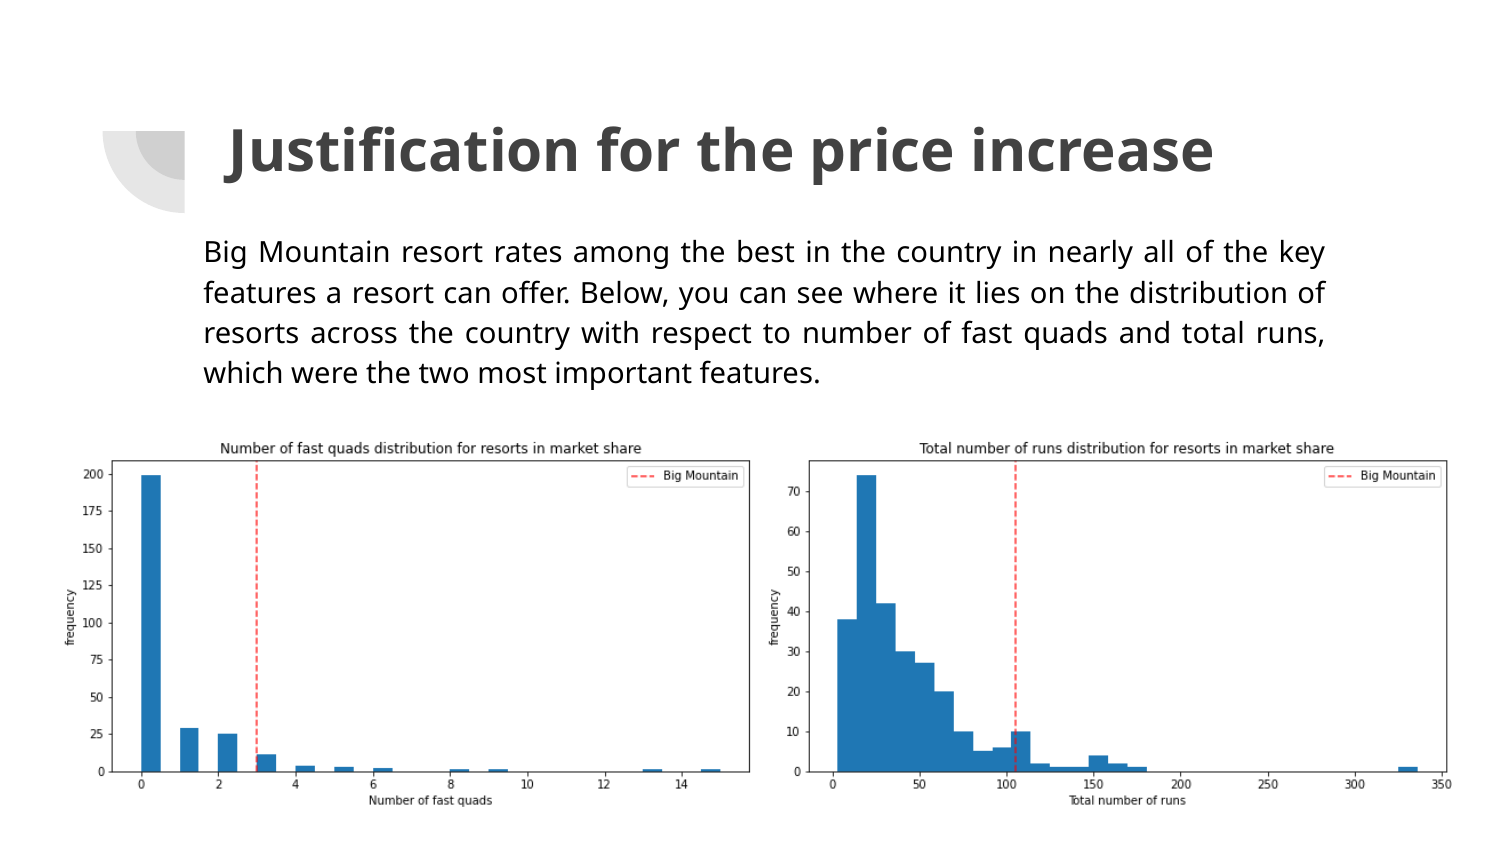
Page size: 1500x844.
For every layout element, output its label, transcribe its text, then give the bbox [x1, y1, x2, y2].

list Big Mountain resort rates among the best in the country in nearly all of the key features a resort can offer. Below, you can see where it lies on the distribution of resorts across the country with respect to number of fast quads and total runs, which were the two most important features. [188, 213, 1342, 435]
picture [58, 434, 757, 815]
title Justification for the price increase [213, 98, 1368, 263]
picture [762, 434, 1460, 815]
